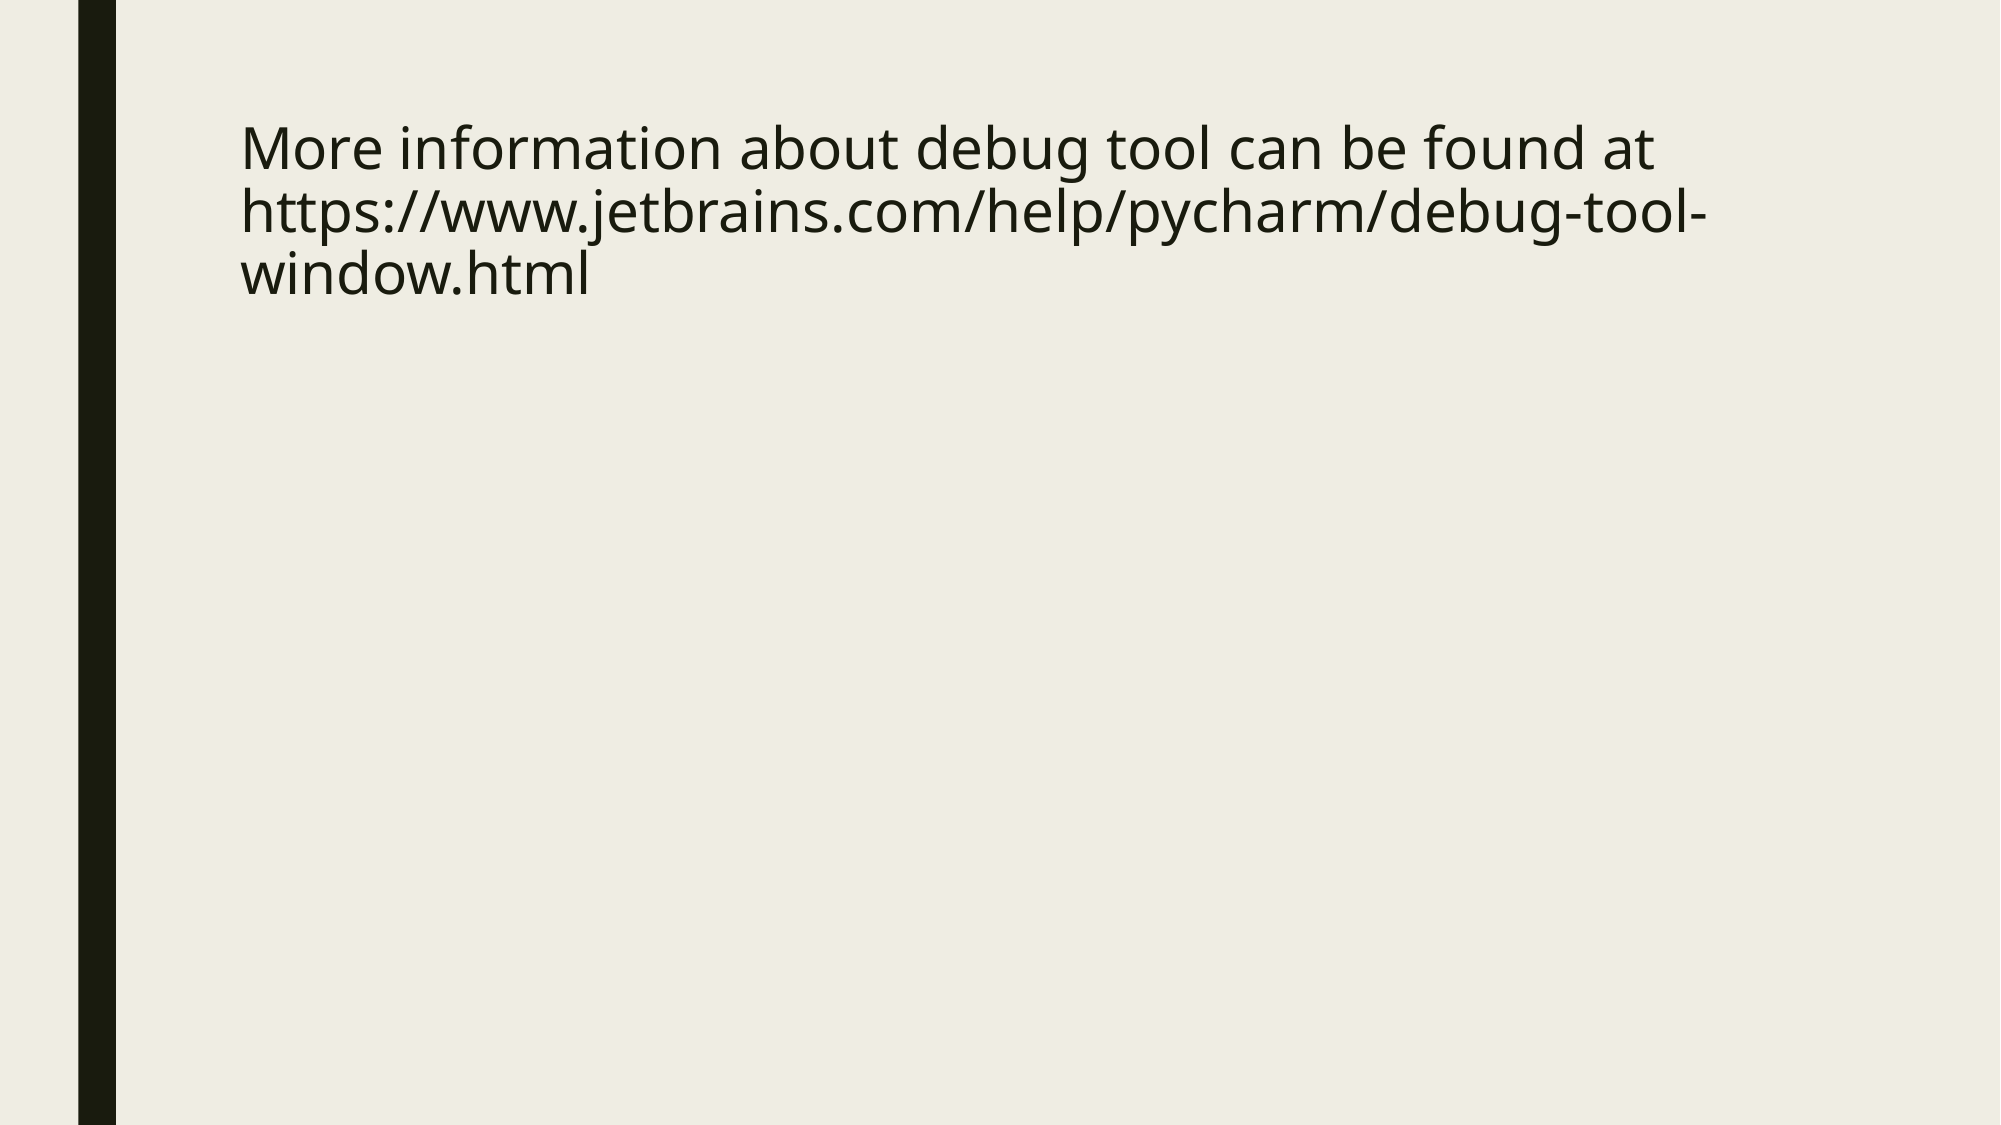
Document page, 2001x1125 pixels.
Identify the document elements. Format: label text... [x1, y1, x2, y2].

title More information about debug tool can be found at https://www.jetbrains.com/help/pycharm/debug-tool-window.html [225, 112, 1800, 357]
